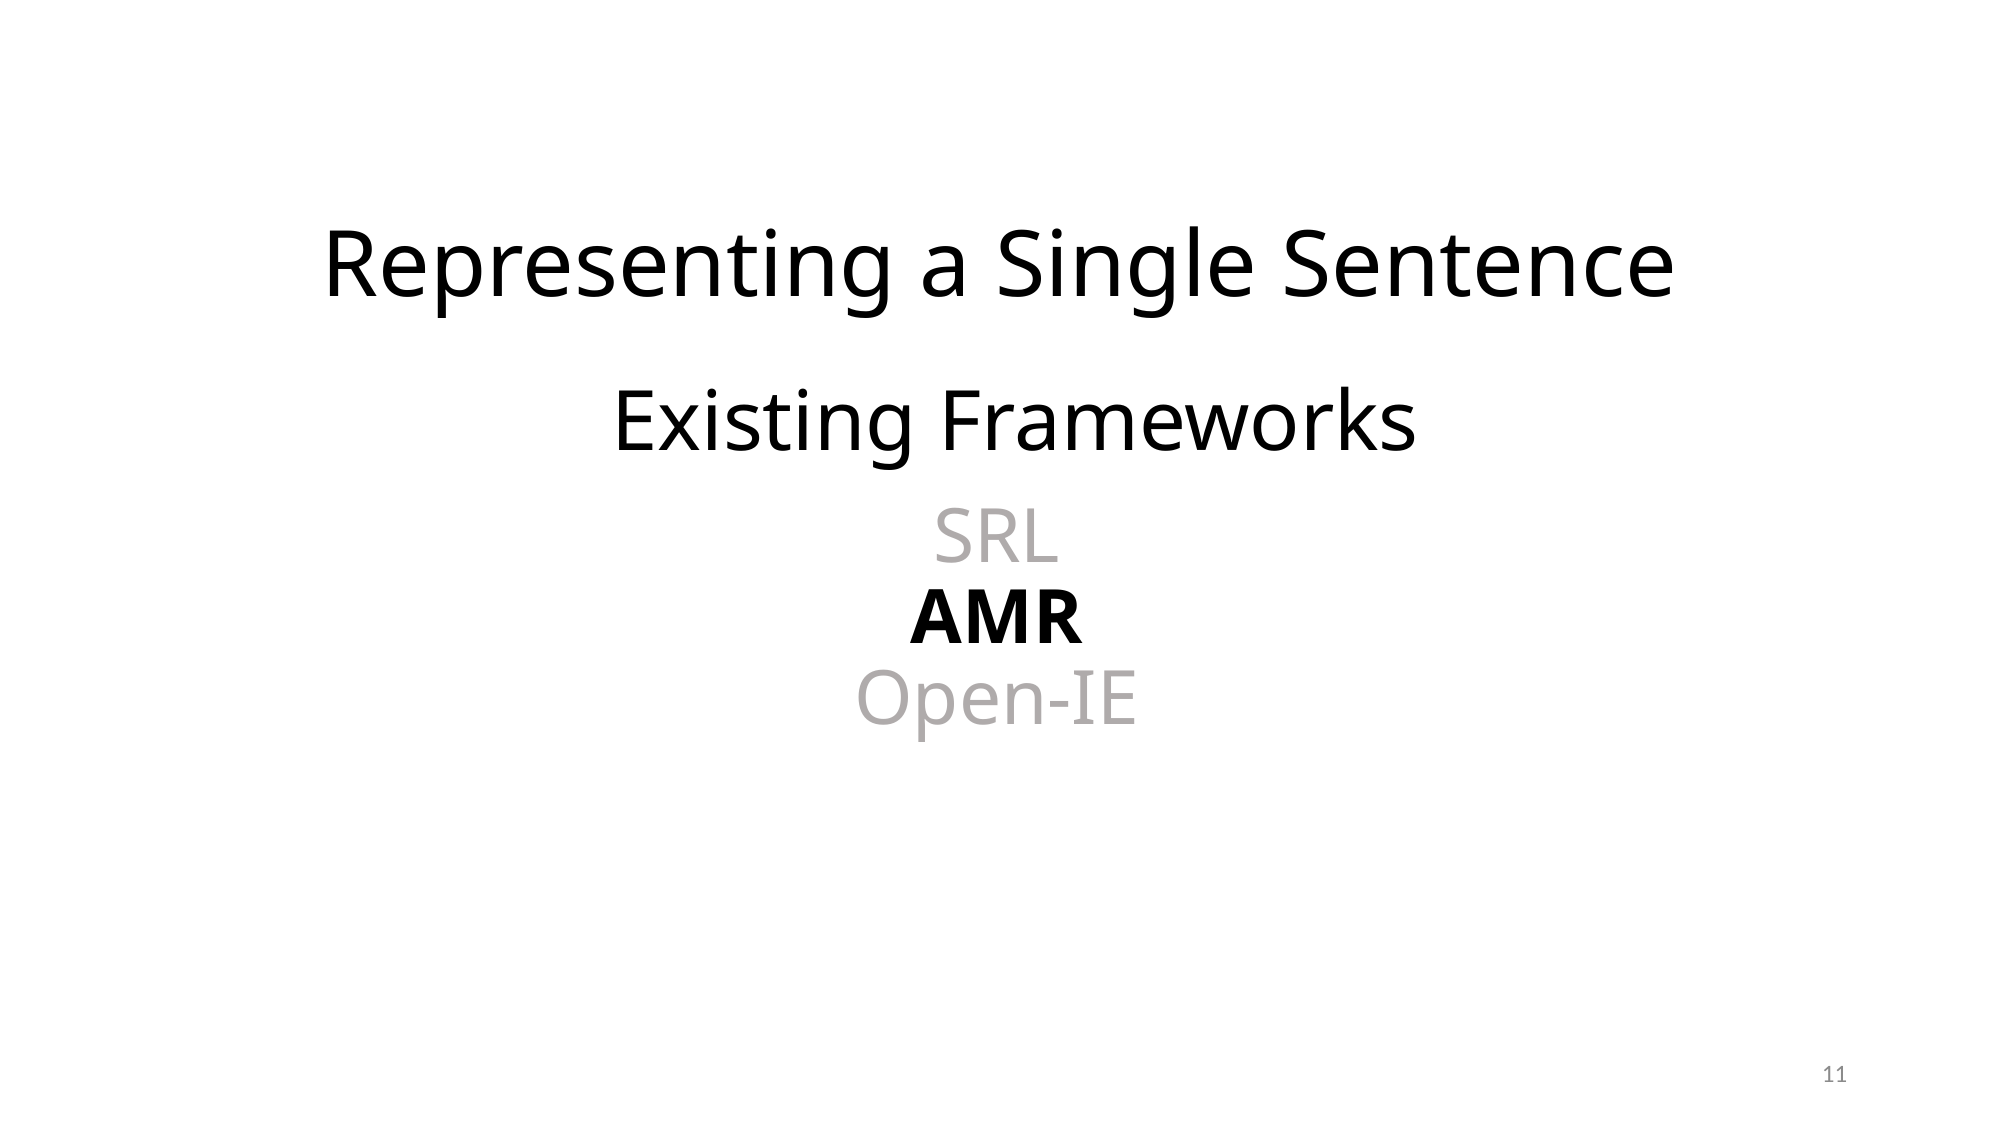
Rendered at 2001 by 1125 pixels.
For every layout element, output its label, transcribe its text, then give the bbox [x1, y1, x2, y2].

text_box Existing Frameworks [153, 314, 1879, 533]
text_box Representing a Single Sentence [137, 157, 1863, 376]
title SRL AMR Open-IE [134, 488, 1860, 750]
slide_number 11 [1412, 1042, 1863, 1103]
